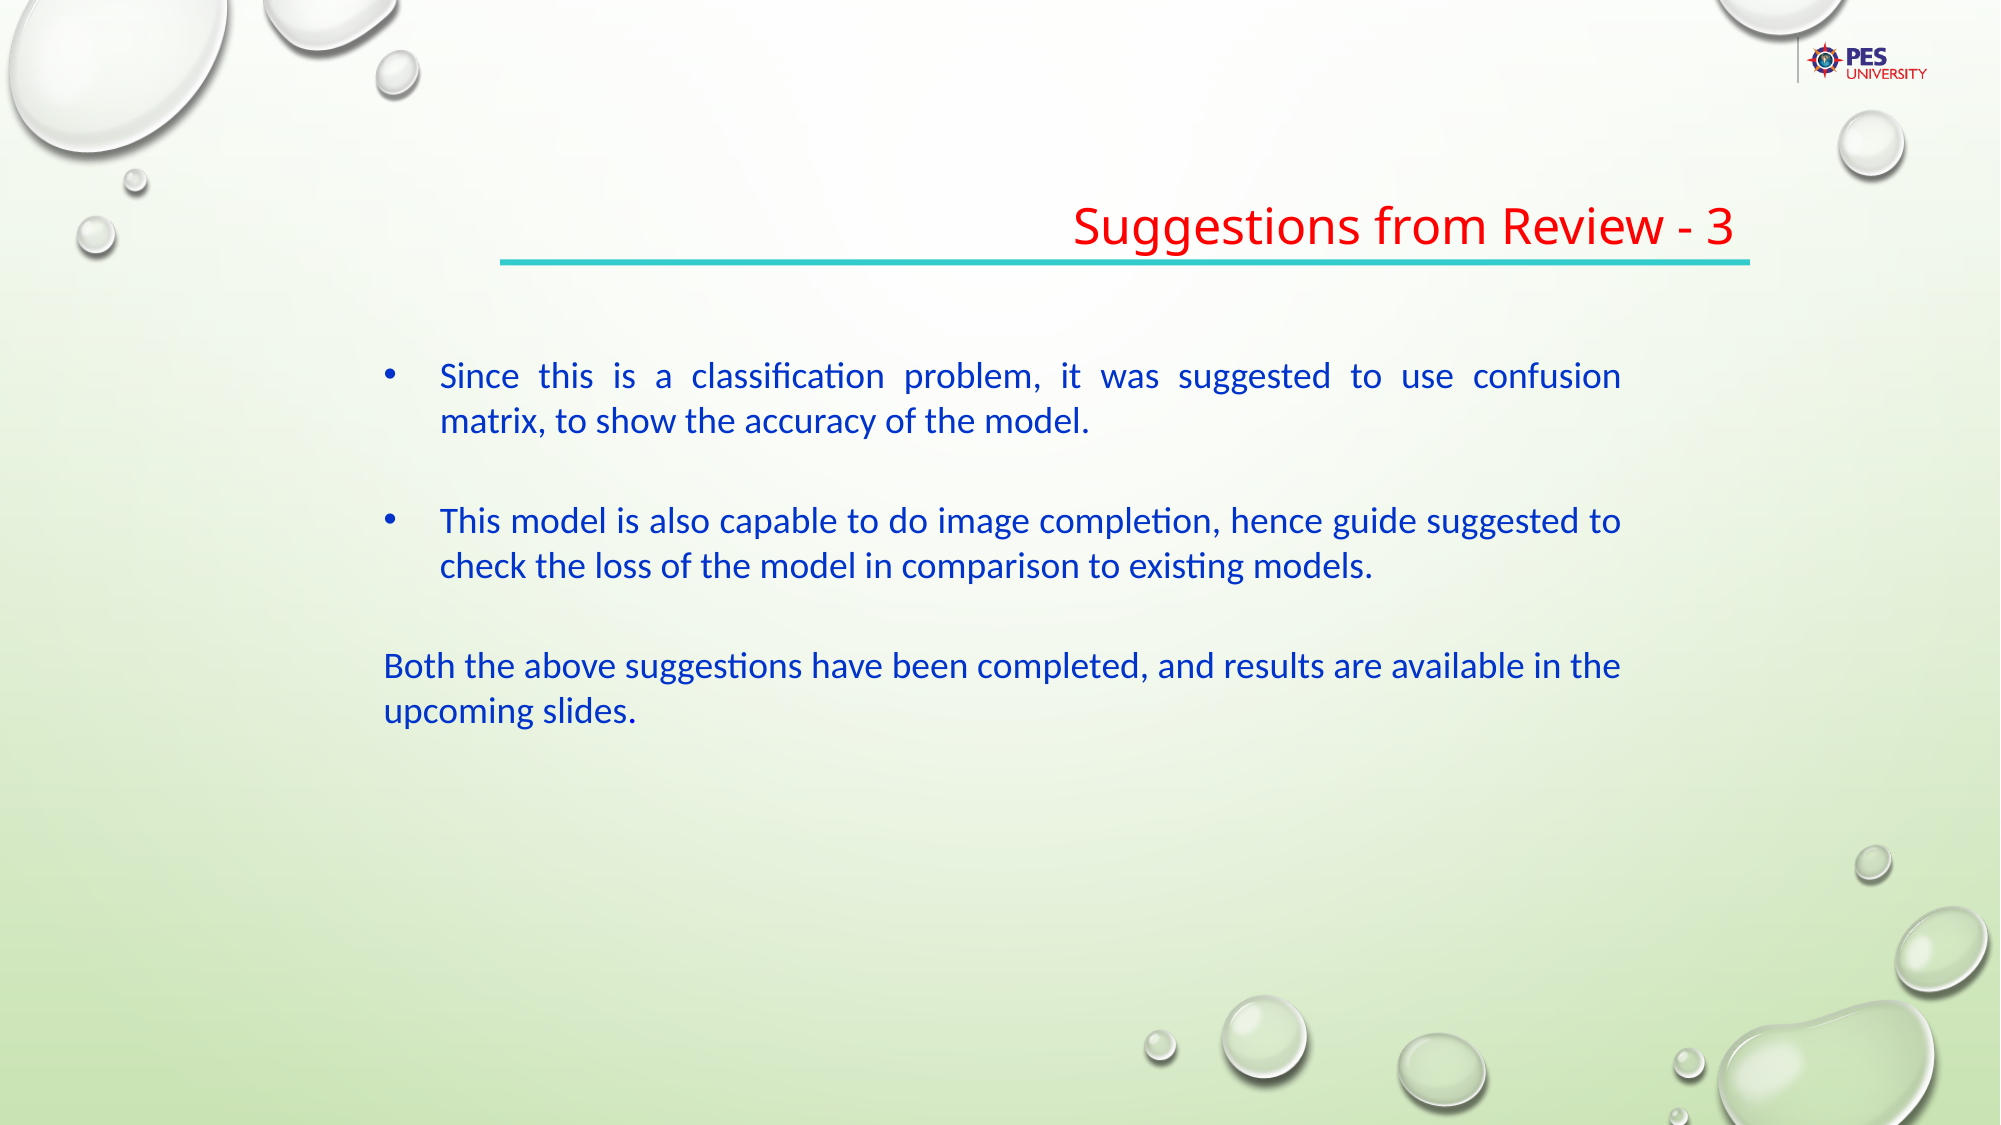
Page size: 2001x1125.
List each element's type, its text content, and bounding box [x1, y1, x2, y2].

text_box [500, 259, 1750, 266]
picture [0, 0, 2000, 1125]
text_box Suggestions from Review - 3 [687, 187, 1750, 263]
text_box Since this is a classification problem, it was suggested to use confusion matrix, to show the accuracy of the model. This model is also capable to do image completion, hence guide suggested to check the loss of the model in comparison to existing models. Both the above suggestions have been completed, and results are available in the upcoming slides. [312, 343, 1638, 1063]
